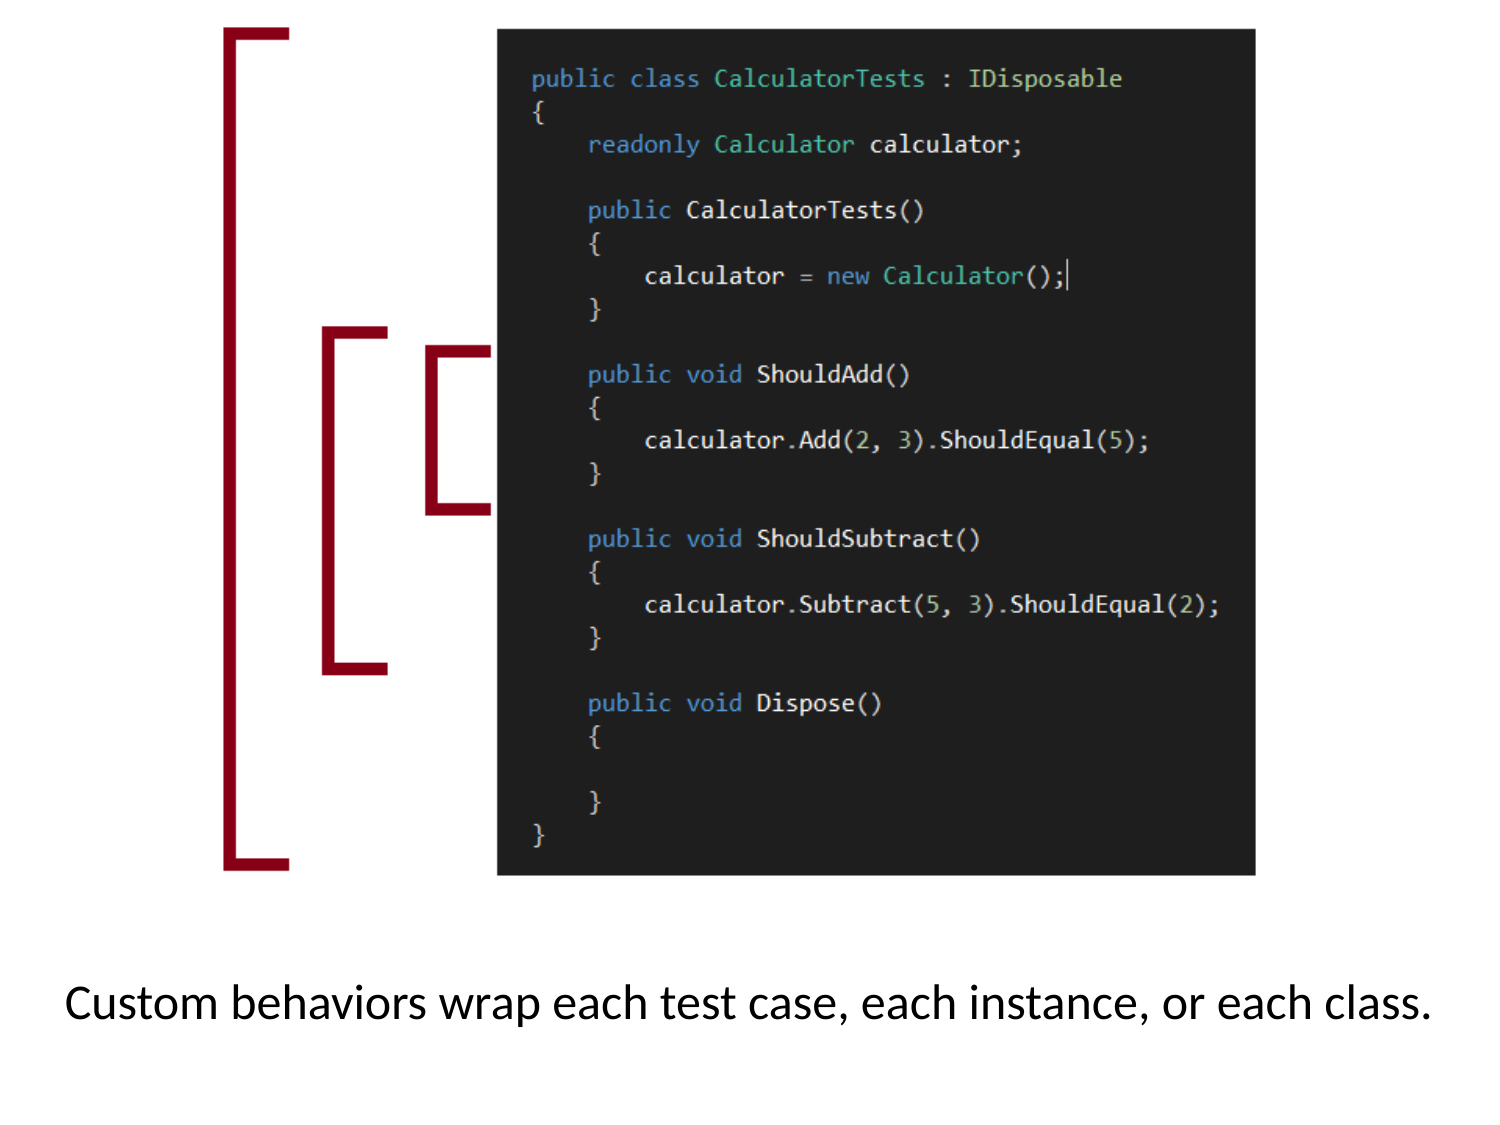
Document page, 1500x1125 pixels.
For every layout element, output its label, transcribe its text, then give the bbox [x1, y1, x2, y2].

picture [194, 12, 1307, 904]
text_box Custom behaviors wrap each test case, each instance, or each class. [50, 961, 1450, 1037]
